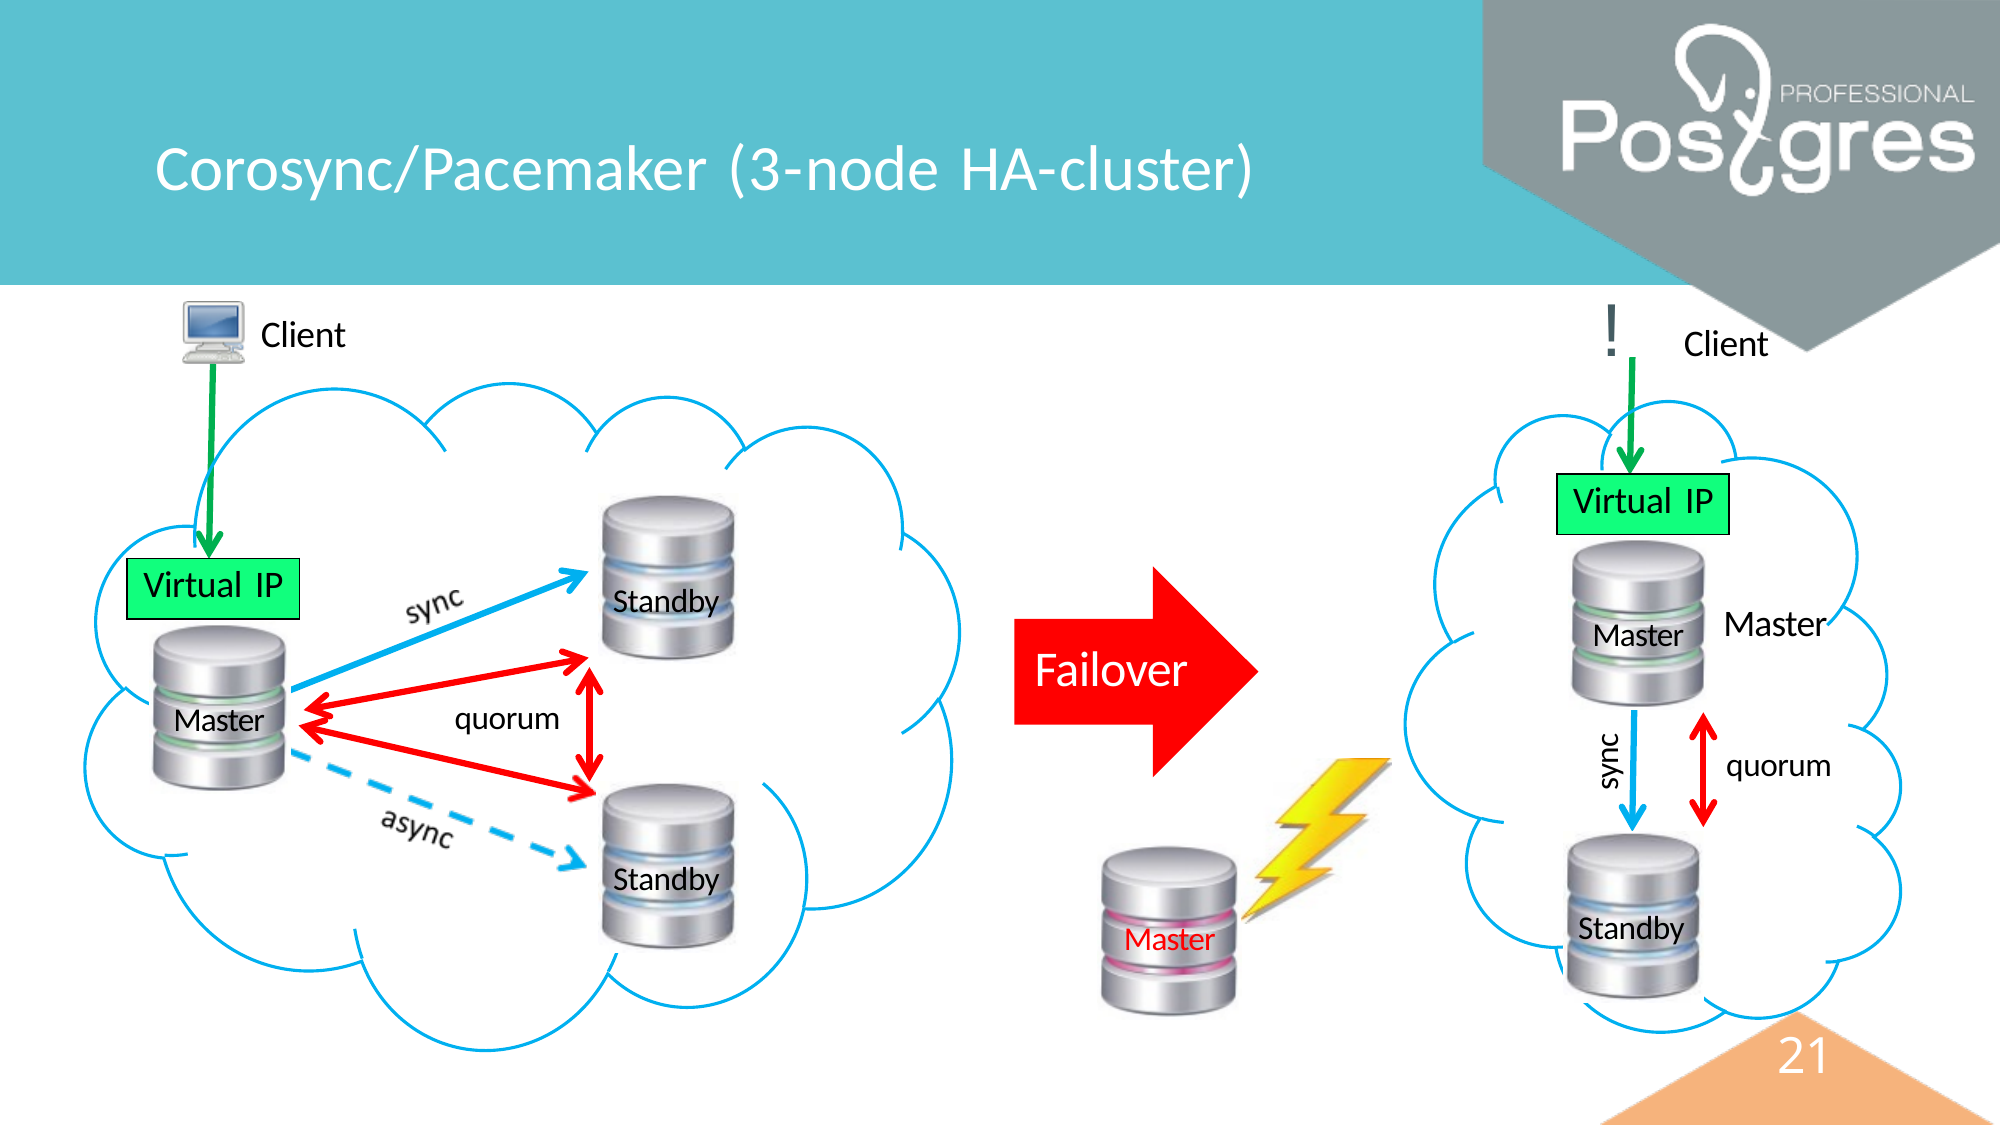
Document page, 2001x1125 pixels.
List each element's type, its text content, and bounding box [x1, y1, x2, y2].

table_header Virtual IP [128, 559, 299, 618]
picture [286, 746, 596, 873]
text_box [598, 781, 739, 953]
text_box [1689, 715, 1718, 825]
text_box quorum [452, 710, 564, 739]
picture [1241, 758, 1392, 924]
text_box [1482, 0, 2000, 358]
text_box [1097, 843, 1242, 1020]
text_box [575, 670, 604, 779]
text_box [149, 621, 291, 794]
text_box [277, 570, 586, 698]
text_box [84, 383, 960, 1051]
text_box [0, 0, 1482, 285]
picture [406, 590, 464, 625]
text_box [1599, 1011, 1995, 1125]
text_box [1563, 831, 1704, 1003]
picture [598, 493, 739, 664]
text_box Client [258, 316, 350, 356]
text_box Corosync/Pacemaker (3-node HA-cluster) [153, 137, 1269, 205]
picture [182, 301, 245, 364]
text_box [1014, 566, 1259, 778]
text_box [1616, 358, 1645, 400]
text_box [1568, 536, 1710, 710]
text_box [309, 698, 331, 717]
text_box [195, 364, 224, 556]
text_box [304, 720, 326, 742]
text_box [1403, 400, 1903, 1034]
